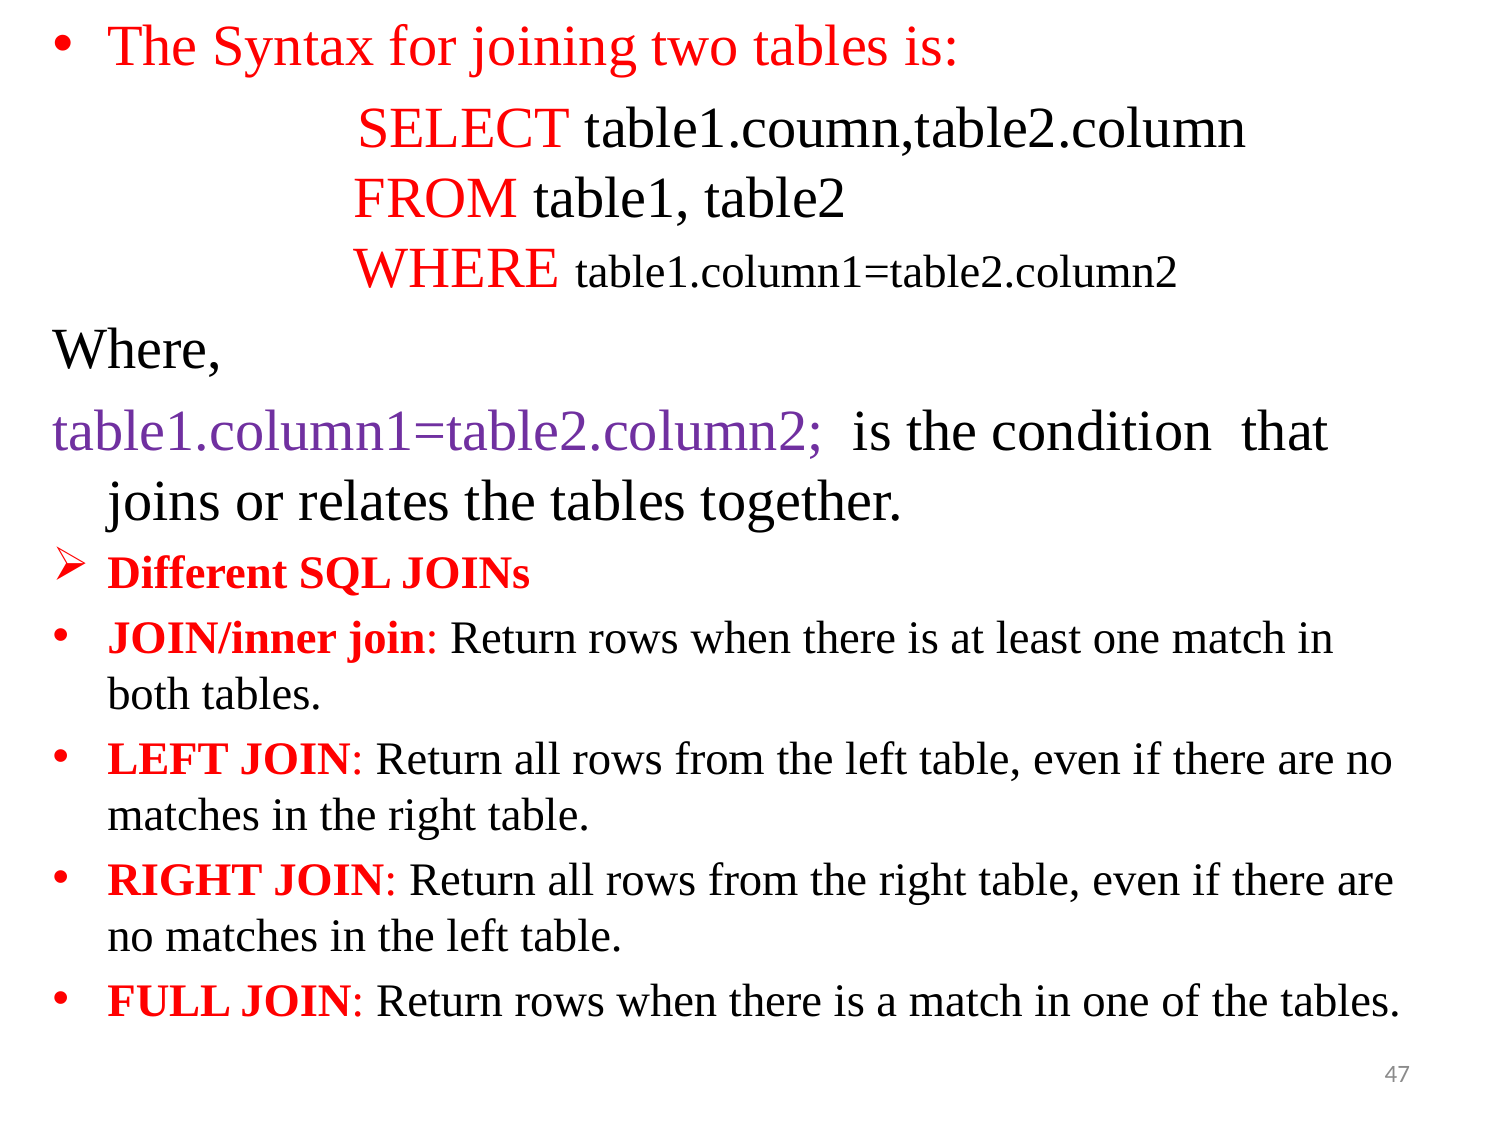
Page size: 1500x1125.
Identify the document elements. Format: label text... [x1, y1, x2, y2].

slide_number 47 [1074, 1042, 1425, 1103]
list The Syntax for joining two tables is: SELECT table1.coumn,table2.column FROM table1, table2 WHERE table1.column1=table2.column2 Where, table1.column1=table2.column2; is the condition that joins or relates the tables together. Different SQL JOINs JOIN/inner join: Return rows when there is at least one match in both tables. LEFT JOIN: Return all rows from the left table, even if there are no matches in the right table. RIGHT JOIN: Return all rows from the right table, even if there are no matches in the left table. FULL JOIN: Return rows when there is a match in one of the tables. [37, 0, 1425, 1088]
